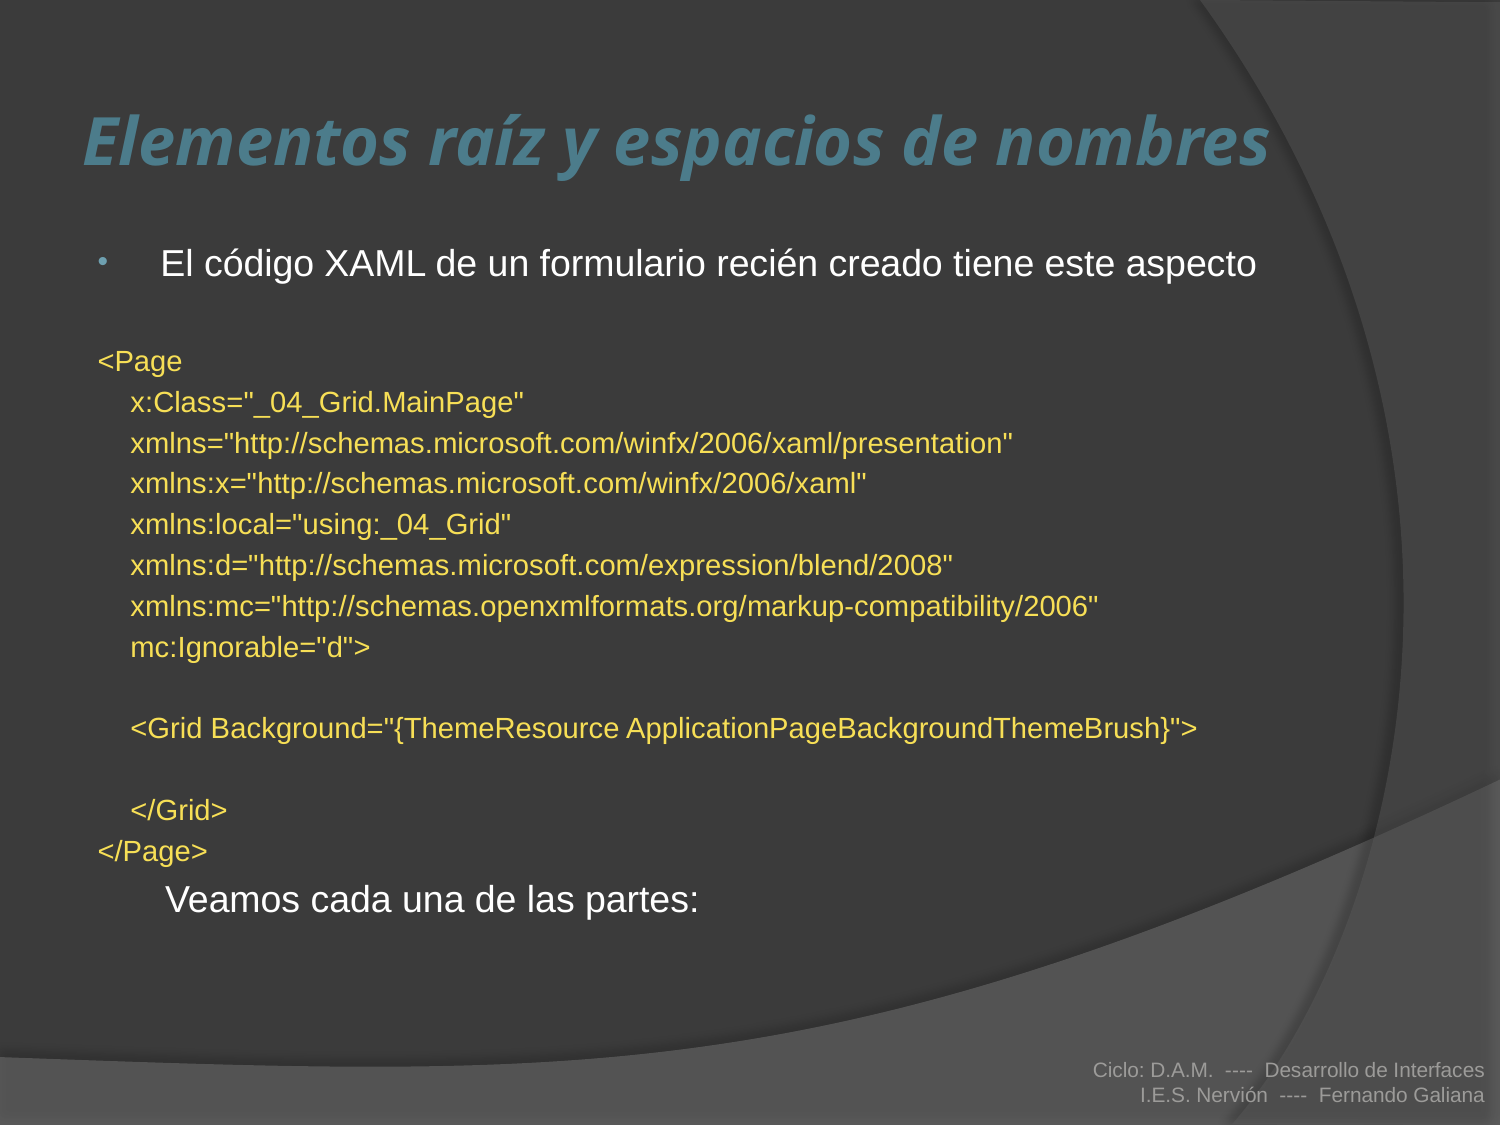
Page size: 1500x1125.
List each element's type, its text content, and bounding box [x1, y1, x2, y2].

list El código XAML de un formulario recién creado tiene este aspecto <Page x:Class="_04_Grid.MainPage" xmlns="http://schemas.microsoft.com/winfx/2006/xaml/presentation" xmlns:x="http://schemas.microsoft.com/winfx/2006/xaml" xmlns:local="using:_04_Grid" xmlns:d="http://schemas.microsoft.com/expression/blend/2008" xmlns:mc="http://schemas.openxmlformats.org/markup-compatibility/2006" mc:Ignorable="d"> <Grid Background="{ThemeResource ApplicationPageBackgroundThemeBrush}"> </Grid> </Page> Veamos cada una de las partes: [76, 231, 1302, 975]
text_box Ciclo: D.A.M. ---- Desarrollo de Interfaces I.E.S. Nervión ---- Fernando Galiana [1009, 1046, 1485, 1107]
title Elementos raíz y espacios de nombres [75, 45, 1300, 233]
